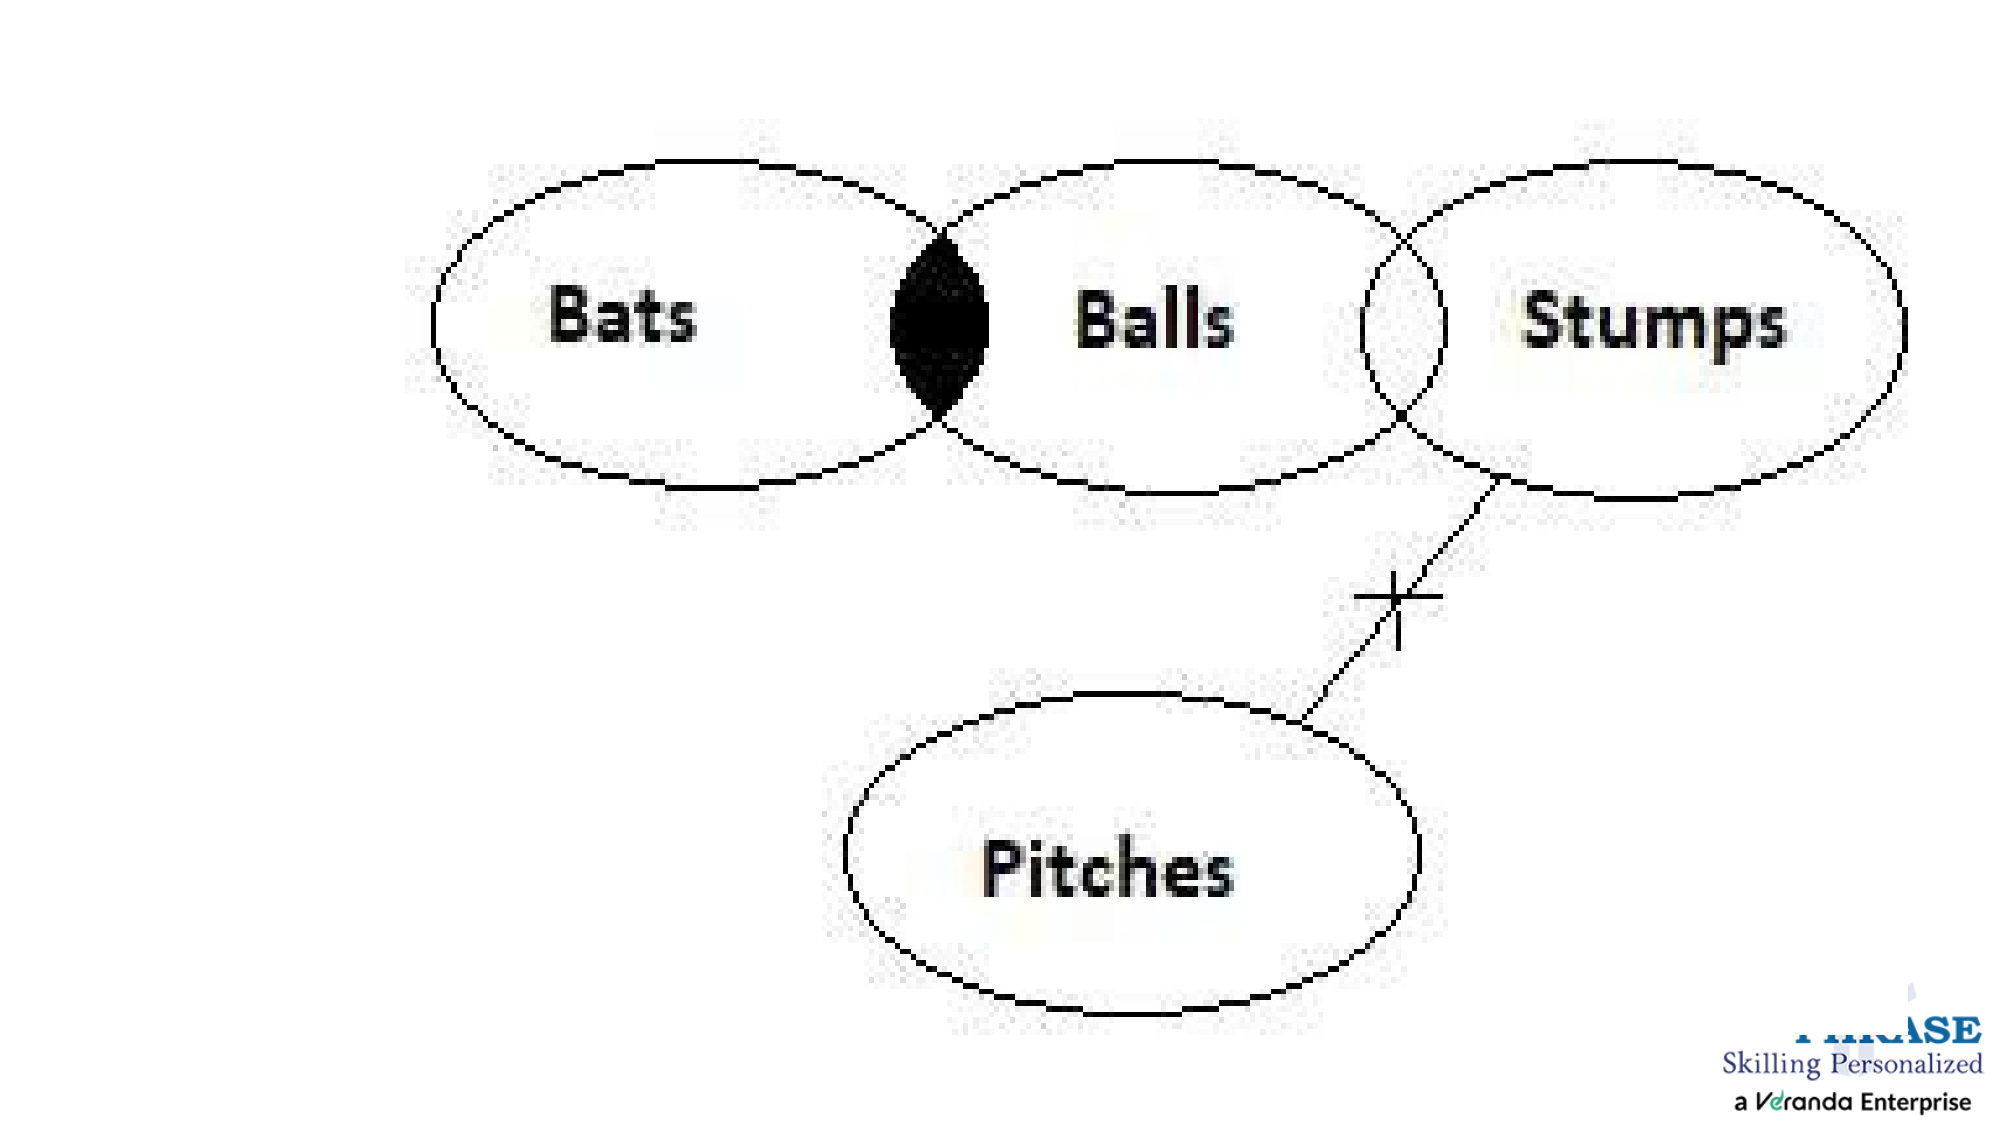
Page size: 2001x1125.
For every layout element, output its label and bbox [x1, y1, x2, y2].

picture [405, 119, 2000, 1125]
